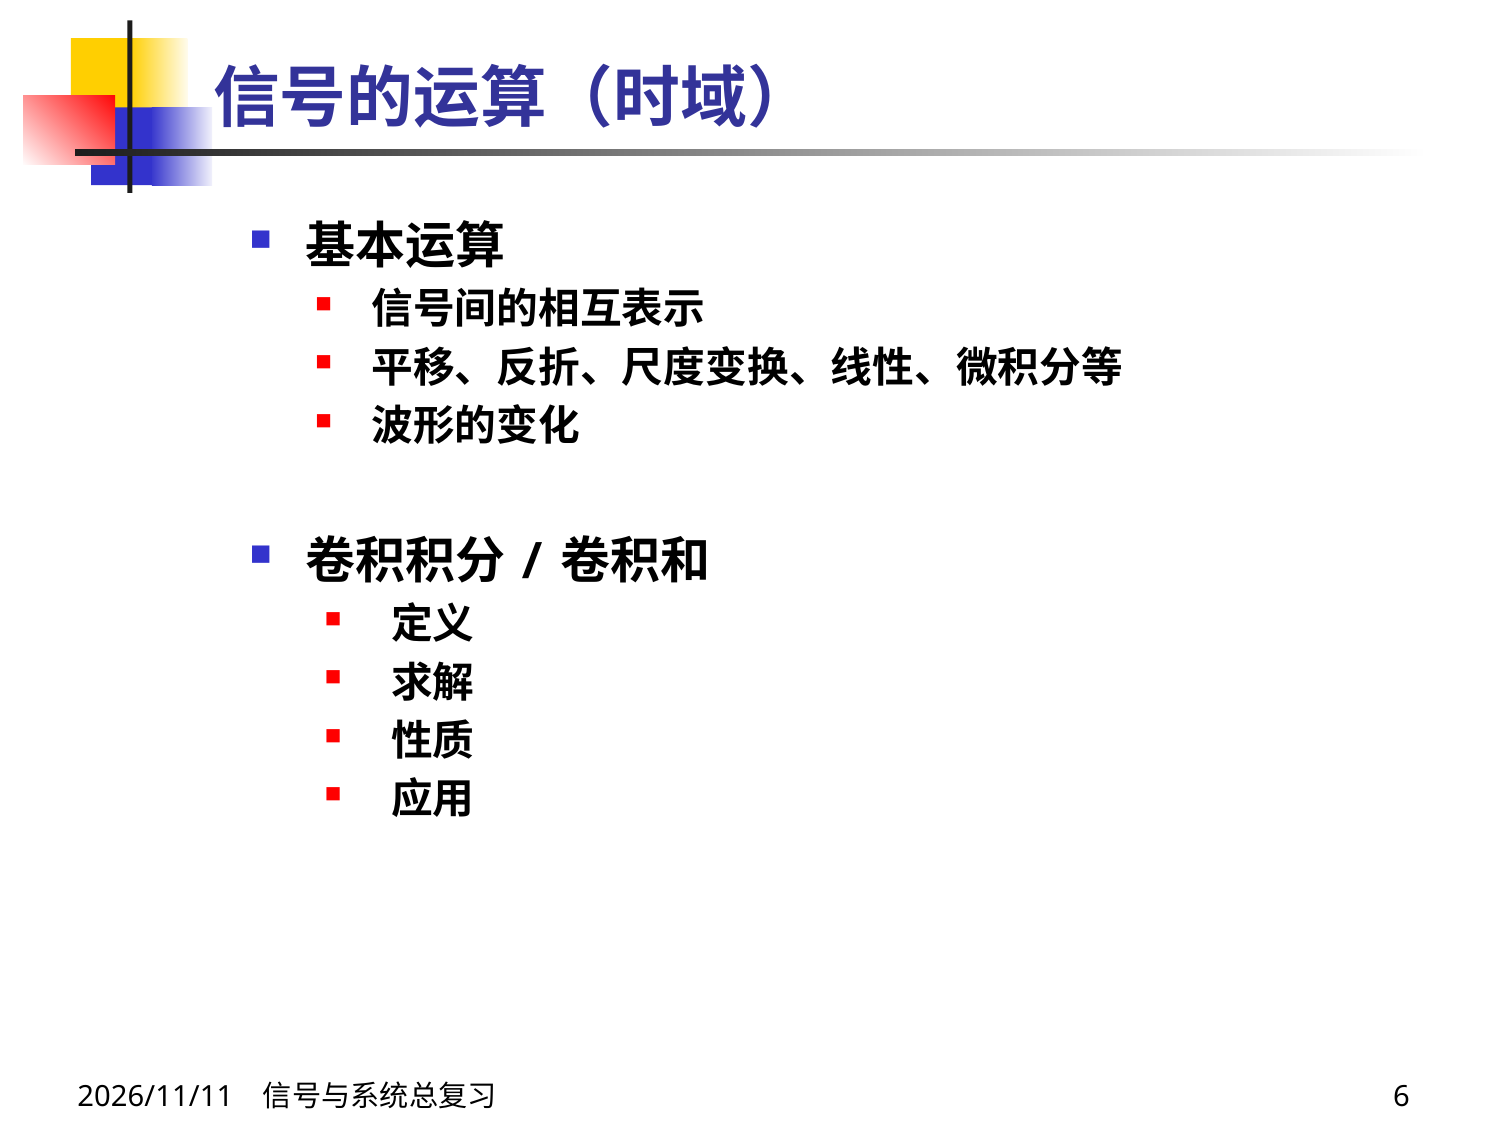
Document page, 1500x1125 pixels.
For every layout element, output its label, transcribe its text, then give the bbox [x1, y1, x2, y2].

title 信号的运算（时域） [198, 30, 1118, 143]
list 基本运算 信号间的相互表示 平移、反折、尺度变换、线性、微积分等 波形的变化 卷积积分/卷积和 定义 求解 性质 应用 [234, 206, 1185, 916]
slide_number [62, 1049, 751, 1125]
slide_number 6 [1312, 1049, 1426, 1125]
